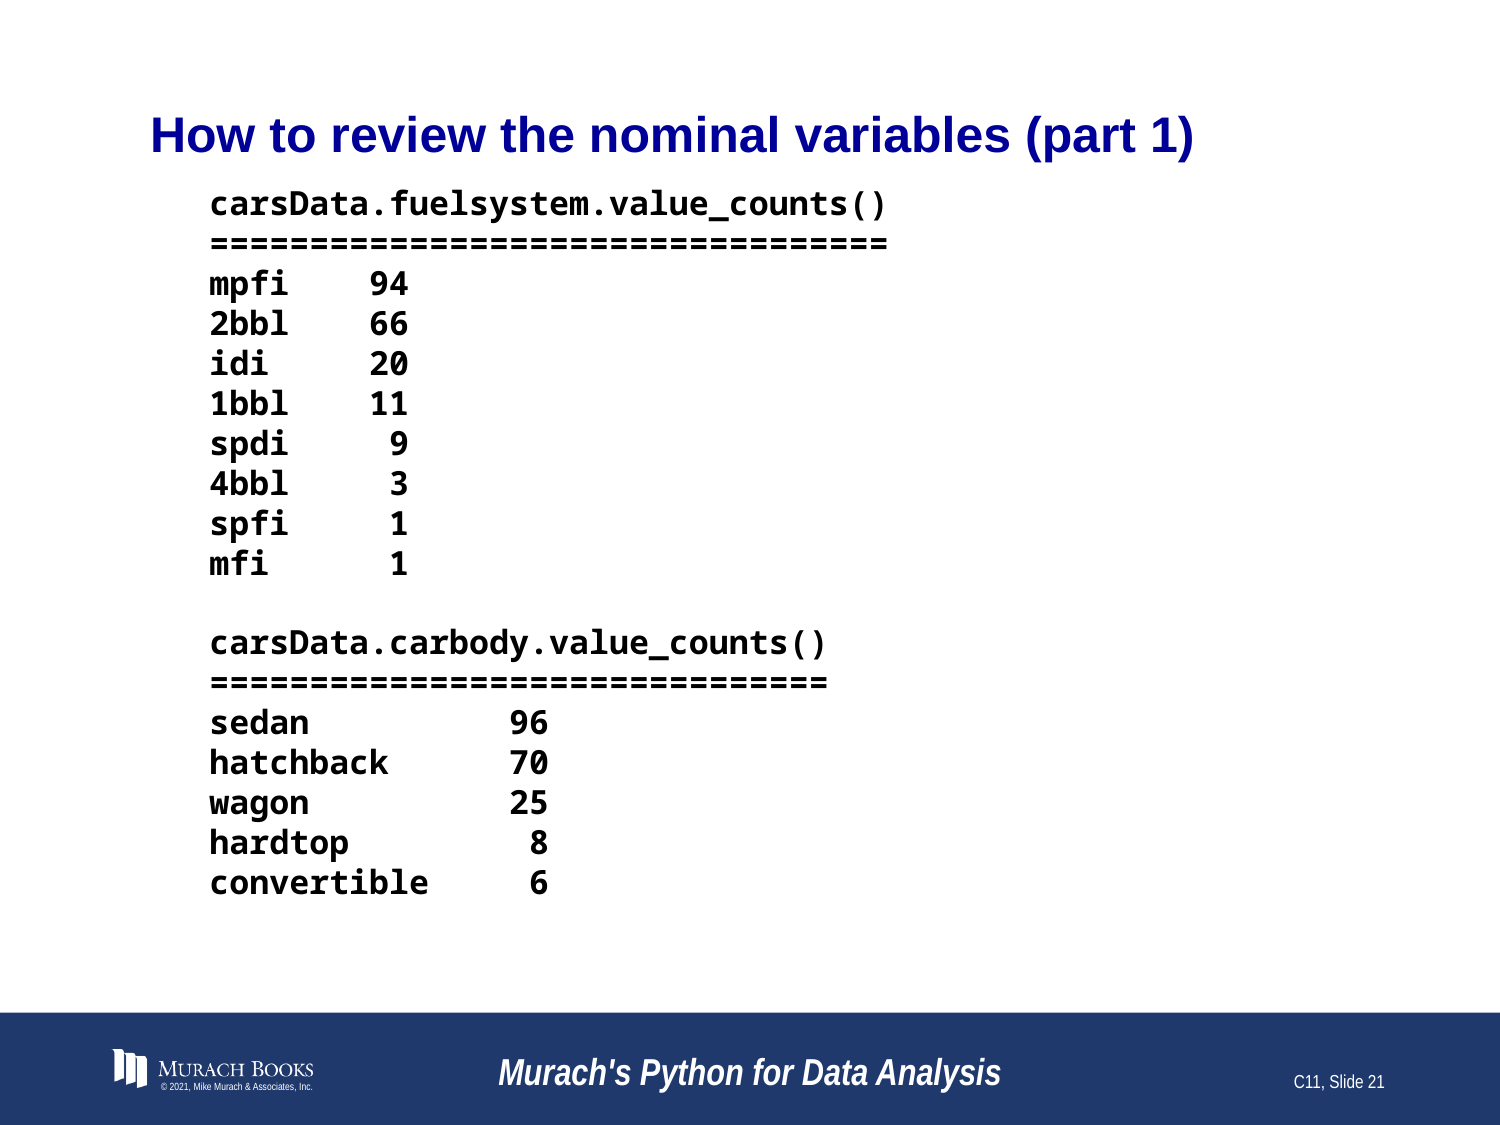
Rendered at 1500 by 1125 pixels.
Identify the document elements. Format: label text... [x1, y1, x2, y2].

list carsData.fuelsystem.value_counts() ================================== mpfi 94 2bbl 66 idi 20 1bbl 11 spdi 9 4bbl 3 spfi 1 mfi 1 carsData.carbody.value_counts() =============================== sedan 96 hatchback 70 wagon 25 hardtop 8 convertible 6 [137, 174, 1350, 975]
slide_number Murach's Python for Data Analysis [463, 1025, 1050, 1100]
slide_number C11, Slide 21 [1087, 1025, 1400, 1100]
title How to review the nominal variables (part 1) [150, 102, 1350, 164]
footer © 2021, Mike Murach & Associates, Inc. [12, 1025, 463, 1100]
